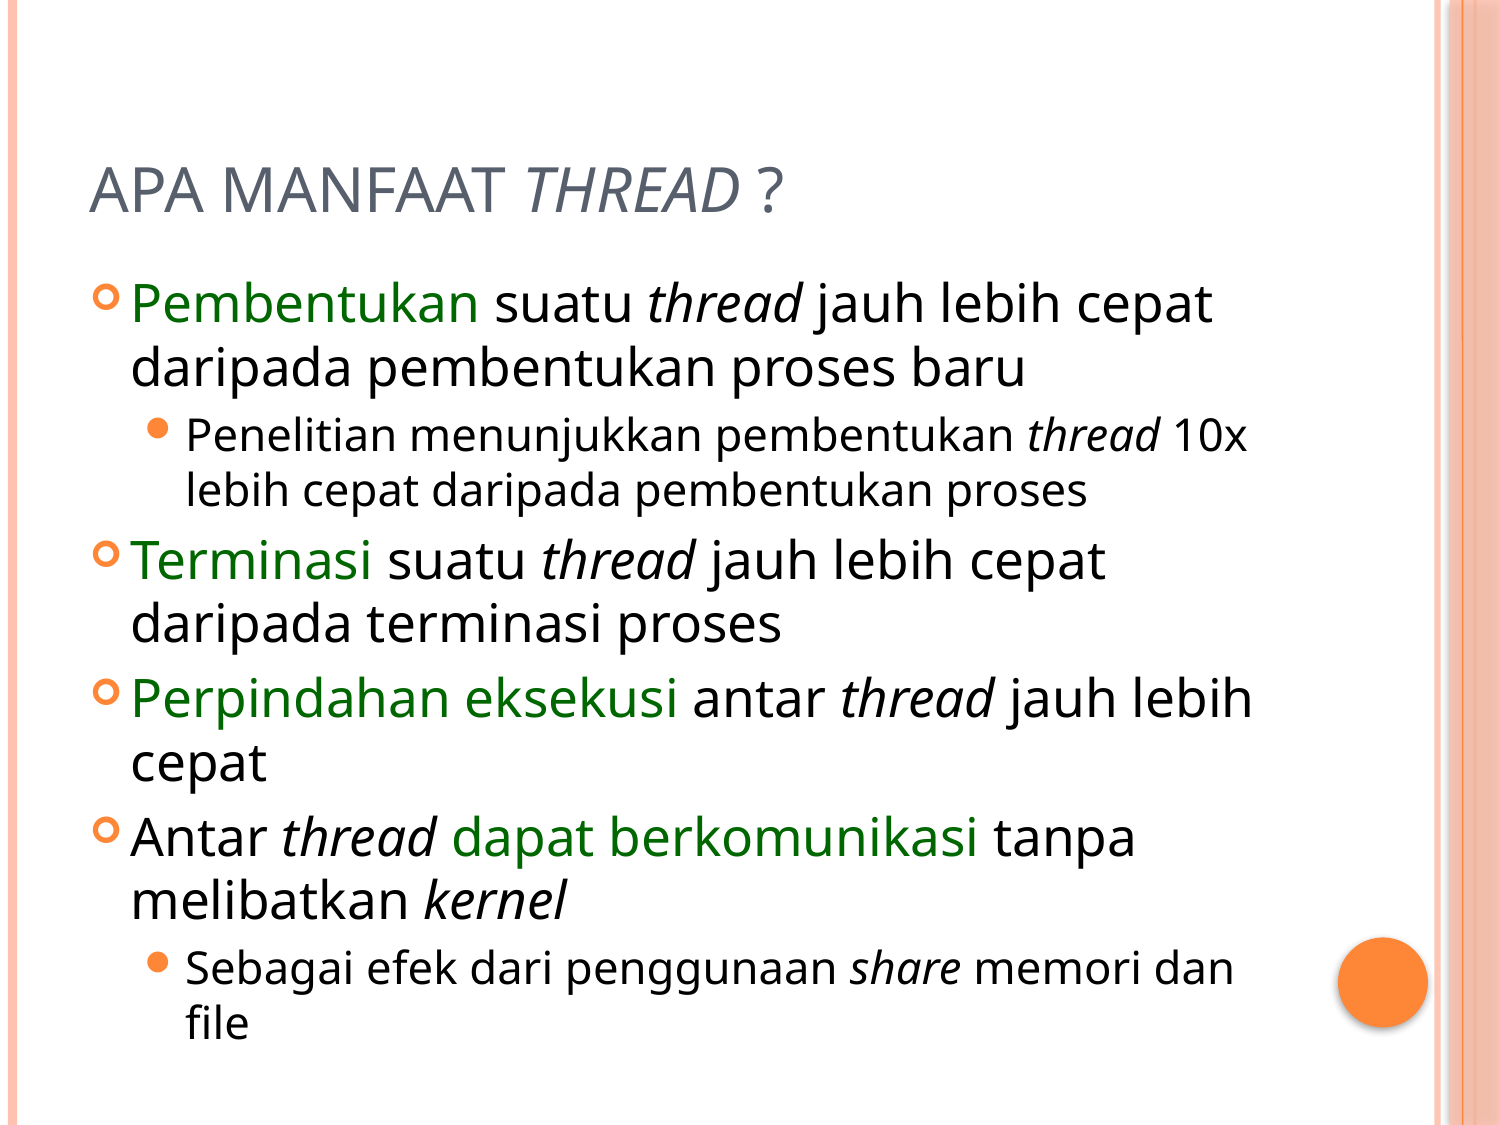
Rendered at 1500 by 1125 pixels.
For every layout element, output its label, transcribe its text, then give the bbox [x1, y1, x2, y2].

list Pembentukan suatu thread jauh lebih cepat daripada pembentukan proses baru Penelitian menunjukkan pembentukan thread 10x lebih cepat daripada pembentukan proses Terminasi suatu thread jauh lebih cepat daripada terminasi proses Perpindahan eksekusi antar thread jauh lebih cepat Antar thread dapat berkomunikasi tanpa melibatkan kernel Sebagai efek dari penggunaan share memori dan file [75, 262, 1300, 1062]
title Apa Manfaat Thread ? [75, 45, 1300, 233]
